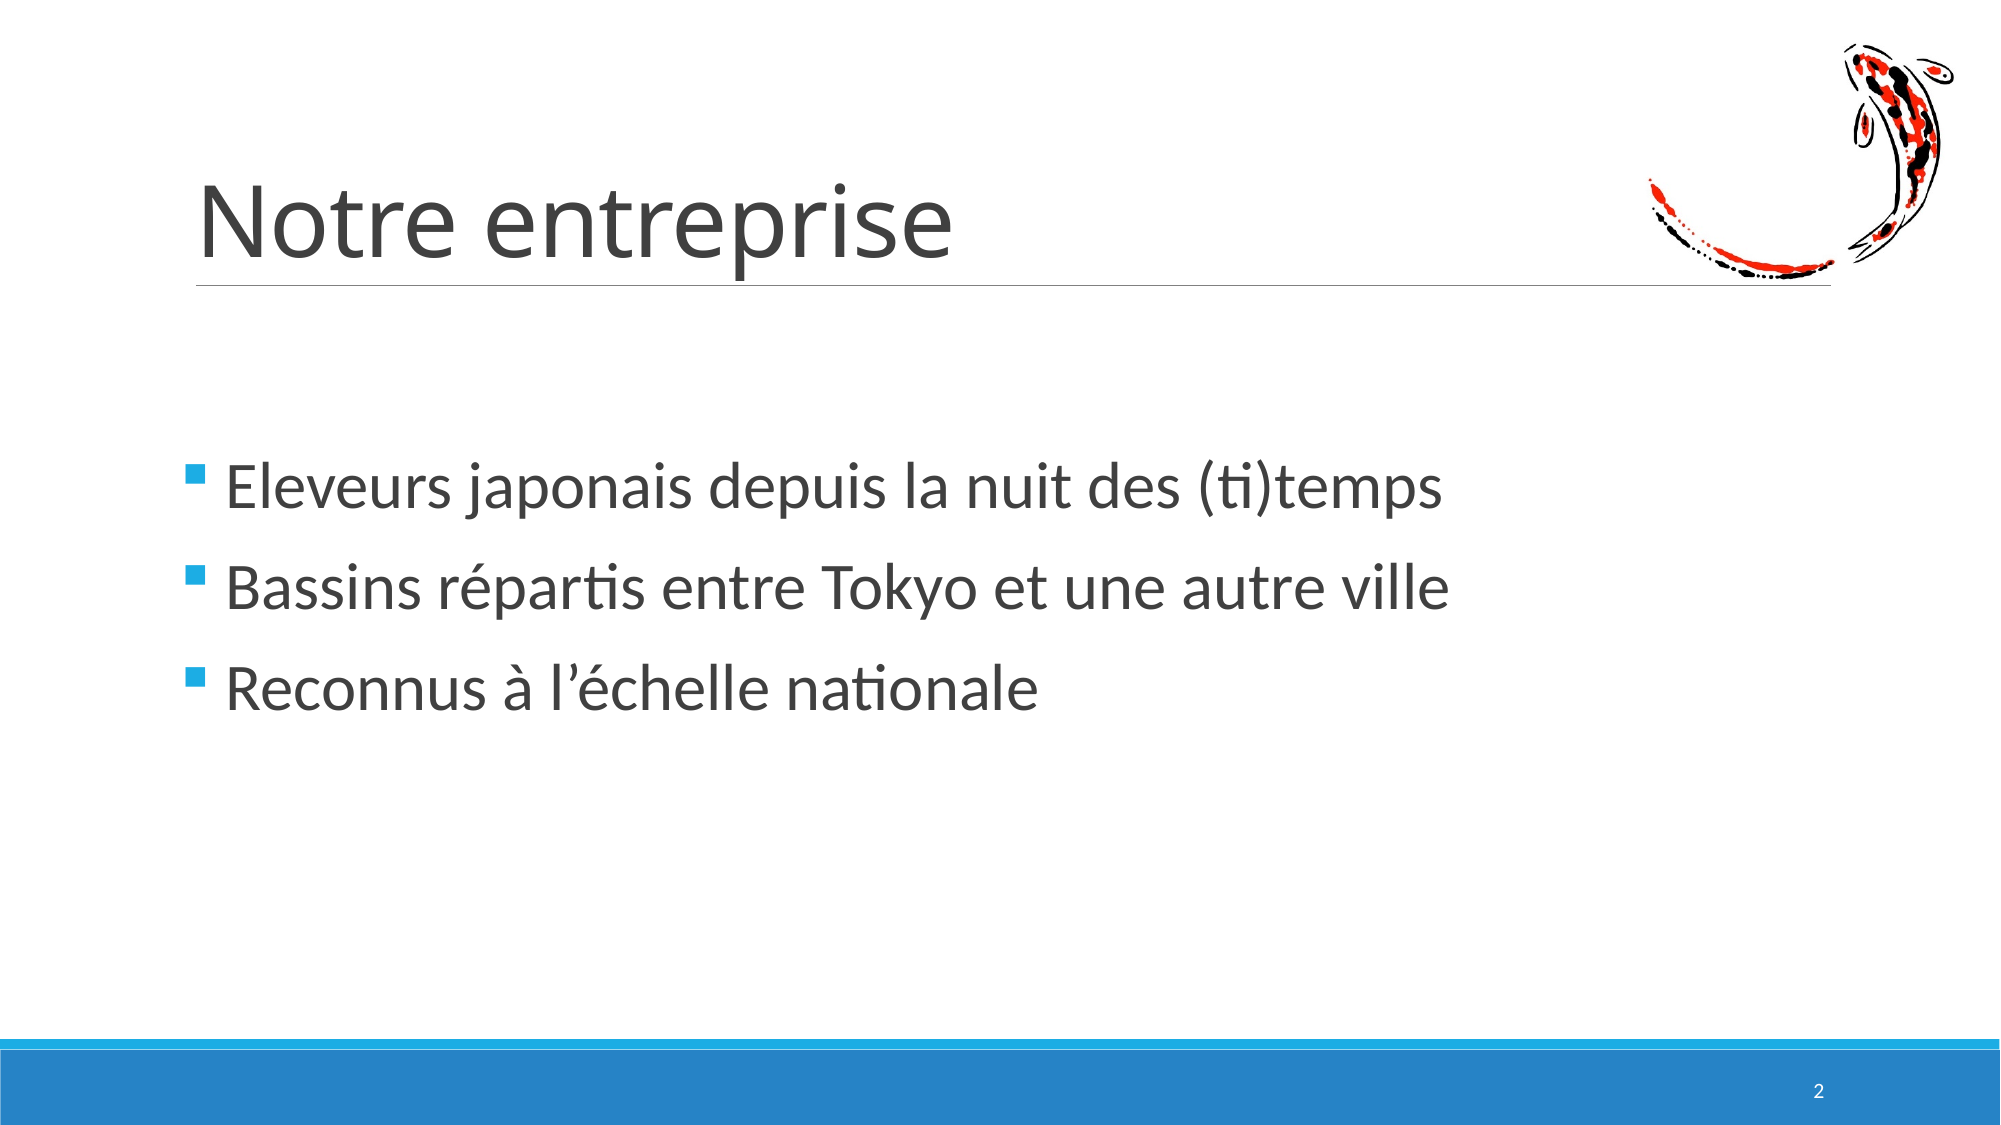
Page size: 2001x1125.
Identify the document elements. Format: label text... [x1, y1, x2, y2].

title Notre entreprise [180, 47, 1830, 285]
list Eleveurs japonais depuis la nuit des (ti)temps Bassins répartis entre Tokyo et une autre ville Reconnus à l’échelle nationale [180, 443, 1830, 1104]
slide_number 2 [1624, 1059, 1840, 1120]
picture [1642, 37, 1962, 285]
